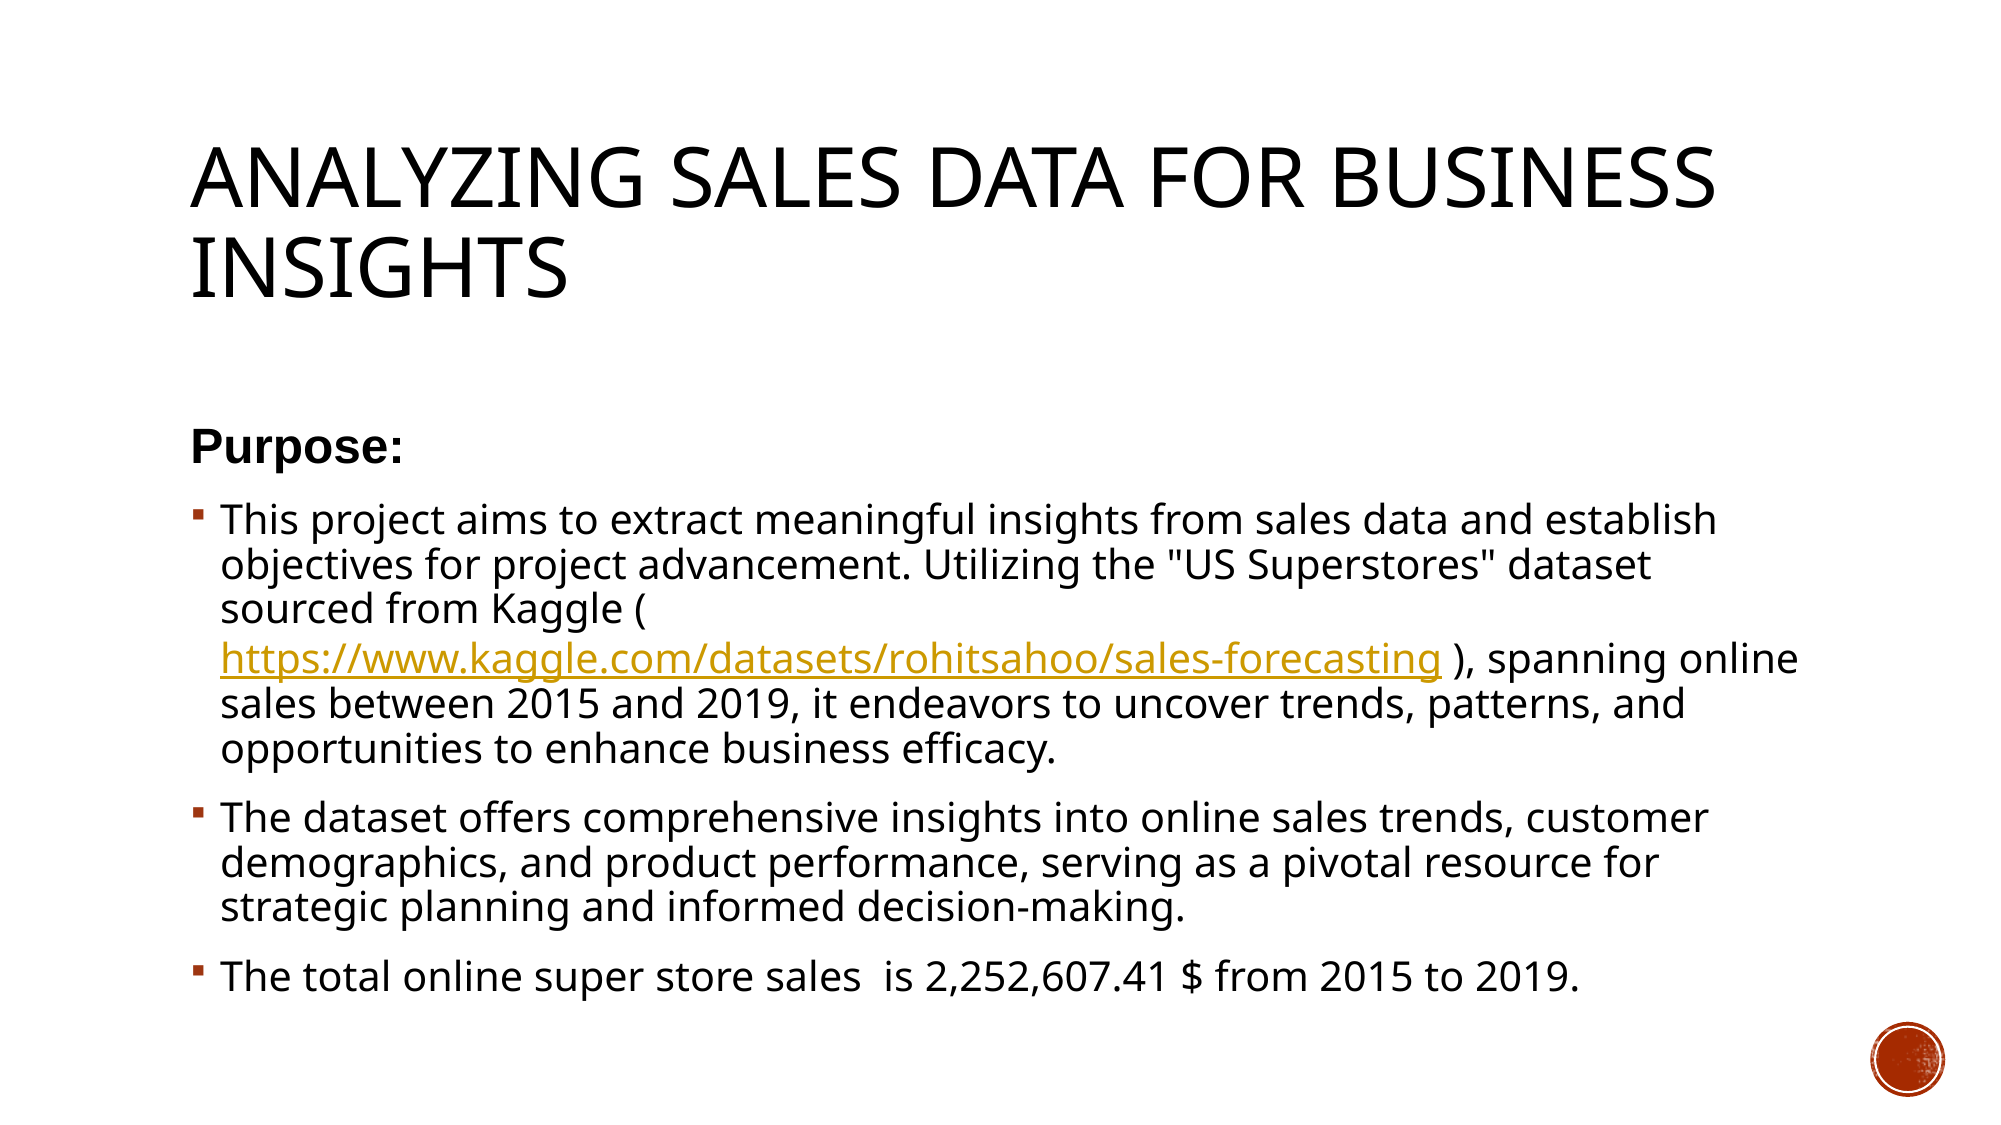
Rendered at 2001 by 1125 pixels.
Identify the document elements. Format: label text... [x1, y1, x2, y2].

list Purpose: This project aims to extract meaningful insights from sales data and establish objectives for project advancement. Utilizing the "US Superstores" dataset sourced from Kaggle ( https://www.kaggle.com/datasets/rohitsahoo/sales-forecasting ), spanning online sales between 2015 and 2019, it endeavors to uncover trends, patterns, and opportunities to enhance business efficacy. The dataset offers comprehensive insights into online sales trends, customer demographics, and product performance, serving as a pivotal resource for strategic planning and informed decision-making. The total online super store sales is 2,252,607.41 $ from 2015 to 2019. [175, 270, 1826, 1013]
